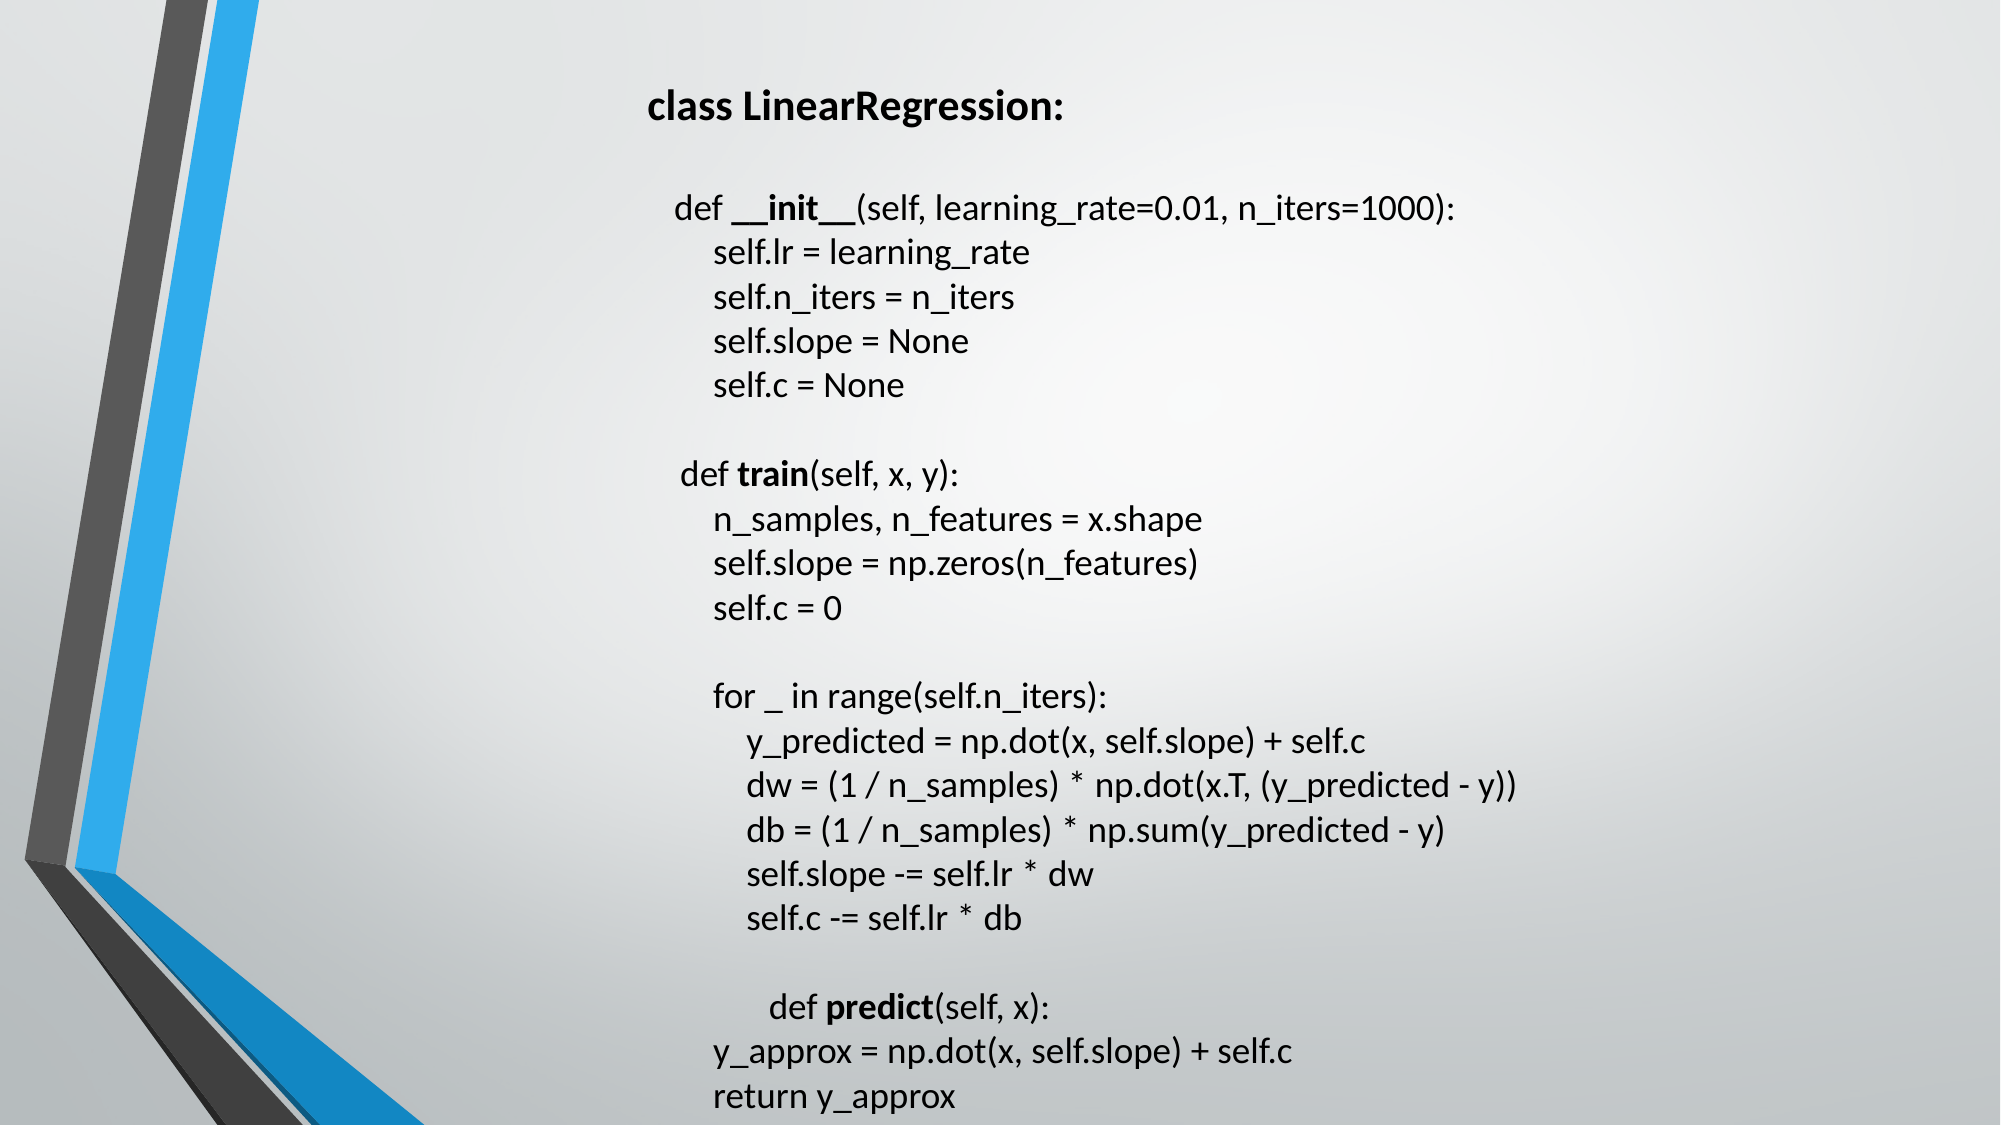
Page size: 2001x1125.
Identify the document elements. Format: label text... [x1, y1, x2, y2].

list class LinearRegression: def __init__(self, learning_rate=0.01, n_iters=1000): self.lr = learning_rate self.n_iters = n_iters self.slope = None self.c = None def train(self, x, y): n_samples, n_features = x.shape self.slope = np.zeros(n_features) self.c = 0 for _ in range(self.n_iters): y_predicted = np.dot(x, self.slope) + self.c dw = (1 / n_samples) * np.dot(x.T, (y_predicted - y)) db = (1 / n_samples) * np.sum(y_predicted - y) self.slope -= self.lr * dw self.c -= self.lr * db def predict(self, x): y_approx = np.dot(x, self.slope) + self.c return y_approx [506, 69, 1940, 1125]
